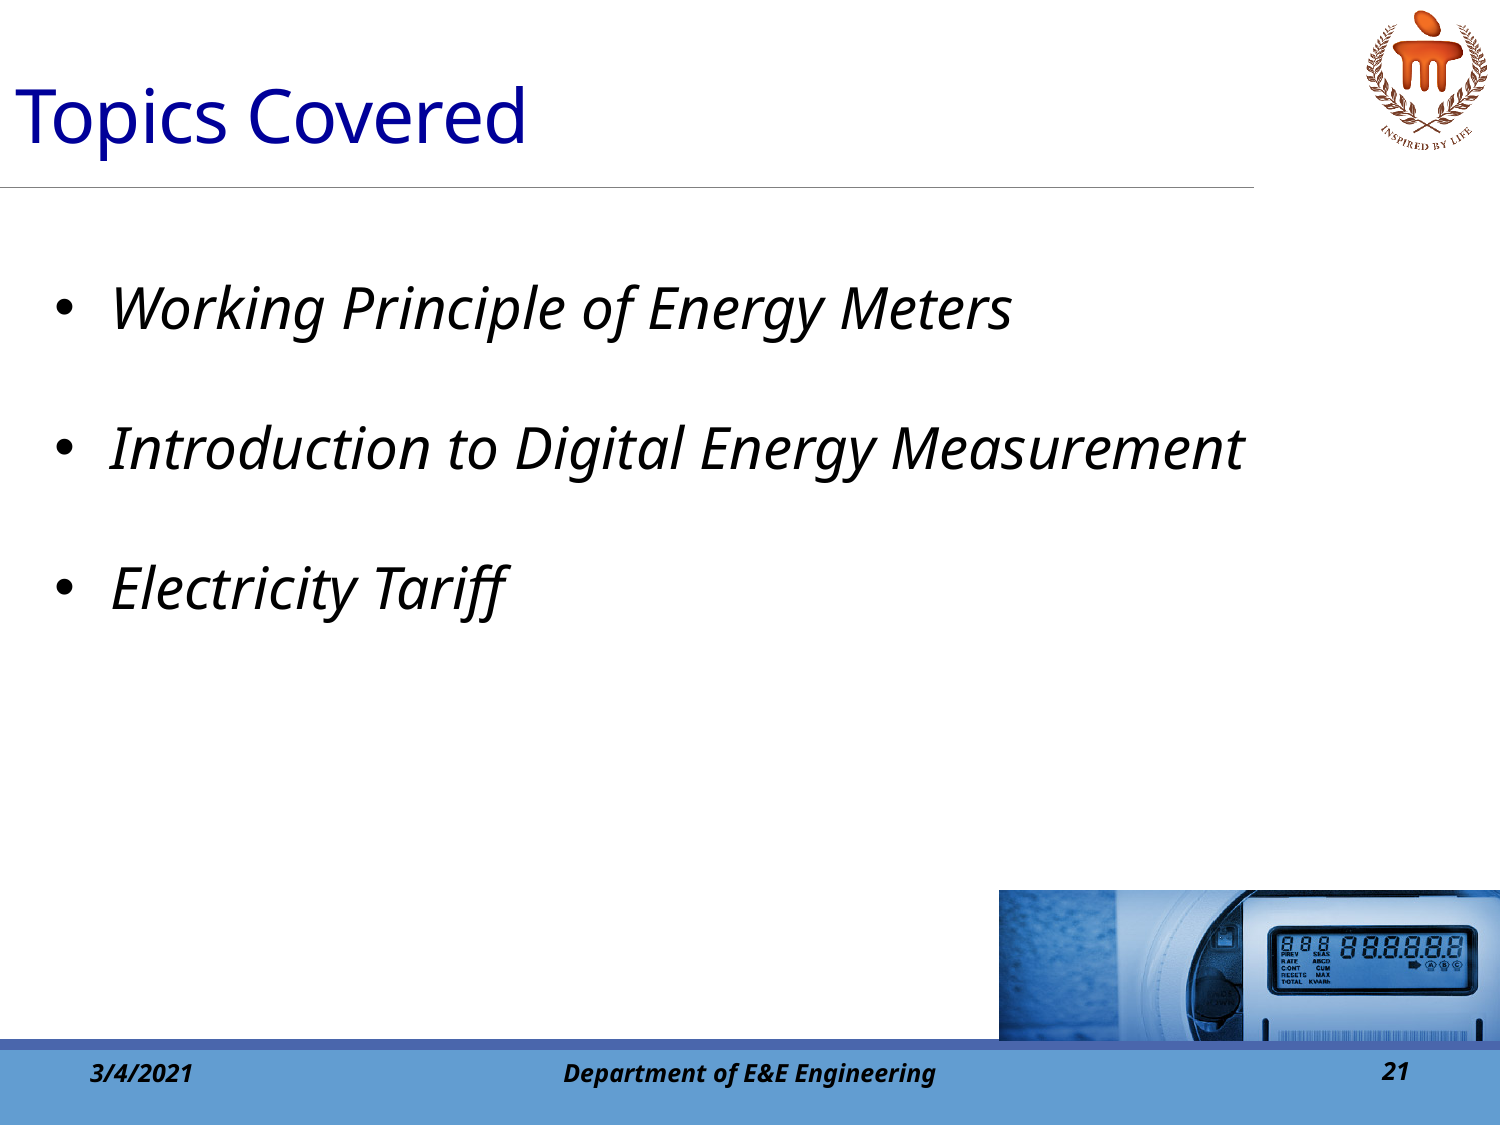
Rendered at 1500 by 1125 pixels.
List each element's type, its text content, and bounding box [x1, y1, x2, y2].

text_box Working Principle of Energy Meters Introduction to Digital Energy Measurement Electricity Tariff [39, 263, 1422, 629]
picture [1362, 8, 1492, 151]
picture [998, 890, 1500, 1041]
slide_number 21 [1074, 1052, 1425, 1103]
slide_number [75, 1042, 425, 1103]
title Topics Covered [0, 1, 998, 167]
footer Department of E&E Engineering [512, 1042, 988, 1103]
